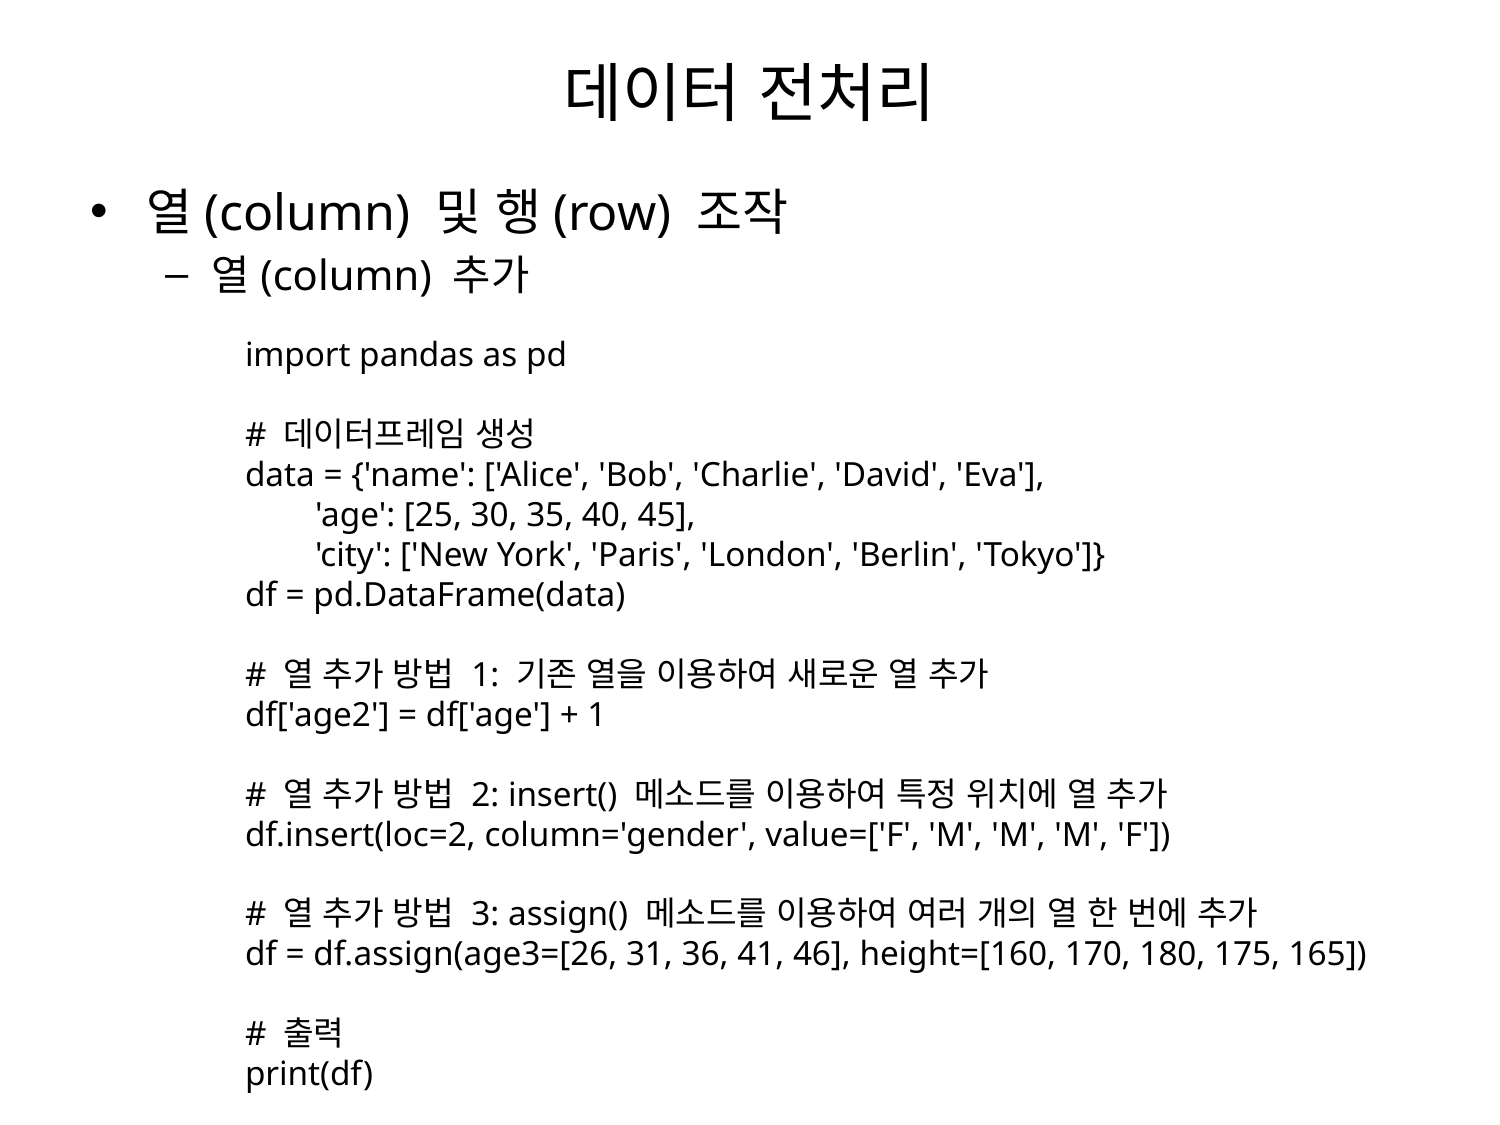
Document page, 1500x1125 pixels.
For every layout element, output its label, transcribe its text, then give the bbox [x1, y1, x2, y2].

text_box import pandas as pd # 데이터프레임 생성 data = {'name': ['Alice', 'Bob', 'Charlie', 'David', 'Eva'], 'age': [25, 30, 35, 40, 45], 'city': ['New York', 'Paris', 'London', 'Berlin', 'Tokyo']} df = pd.DataFrame(data) # 열 추가 방법 1: 기존 열을 이용하여 새로운 열 추가 df['age2'] = df['age'] + 1 # 열 추가 방법 2: insert() 메소드를 이용하여 특정 위치에 열 추가 df.insert(loc=2, column='gender', value=['F', 'M', 'M', 'M', 'F']) # 열 추가 방법 3: assign() 메소드를 이용하여 여러 개의 열 한 번에 추가 df = df.assign(age3=[26, 31, 36, 41, 46], height=[160, 170, 180, 175, 165]) # 출력 print(df) [230, 326, 1412, 1100]
title 데이터 전처리 [75, 45, 1425, 138]
list 열(column) 및 행(row) 조작 열(column) 추가 [75, 172, 1425, 1005]
